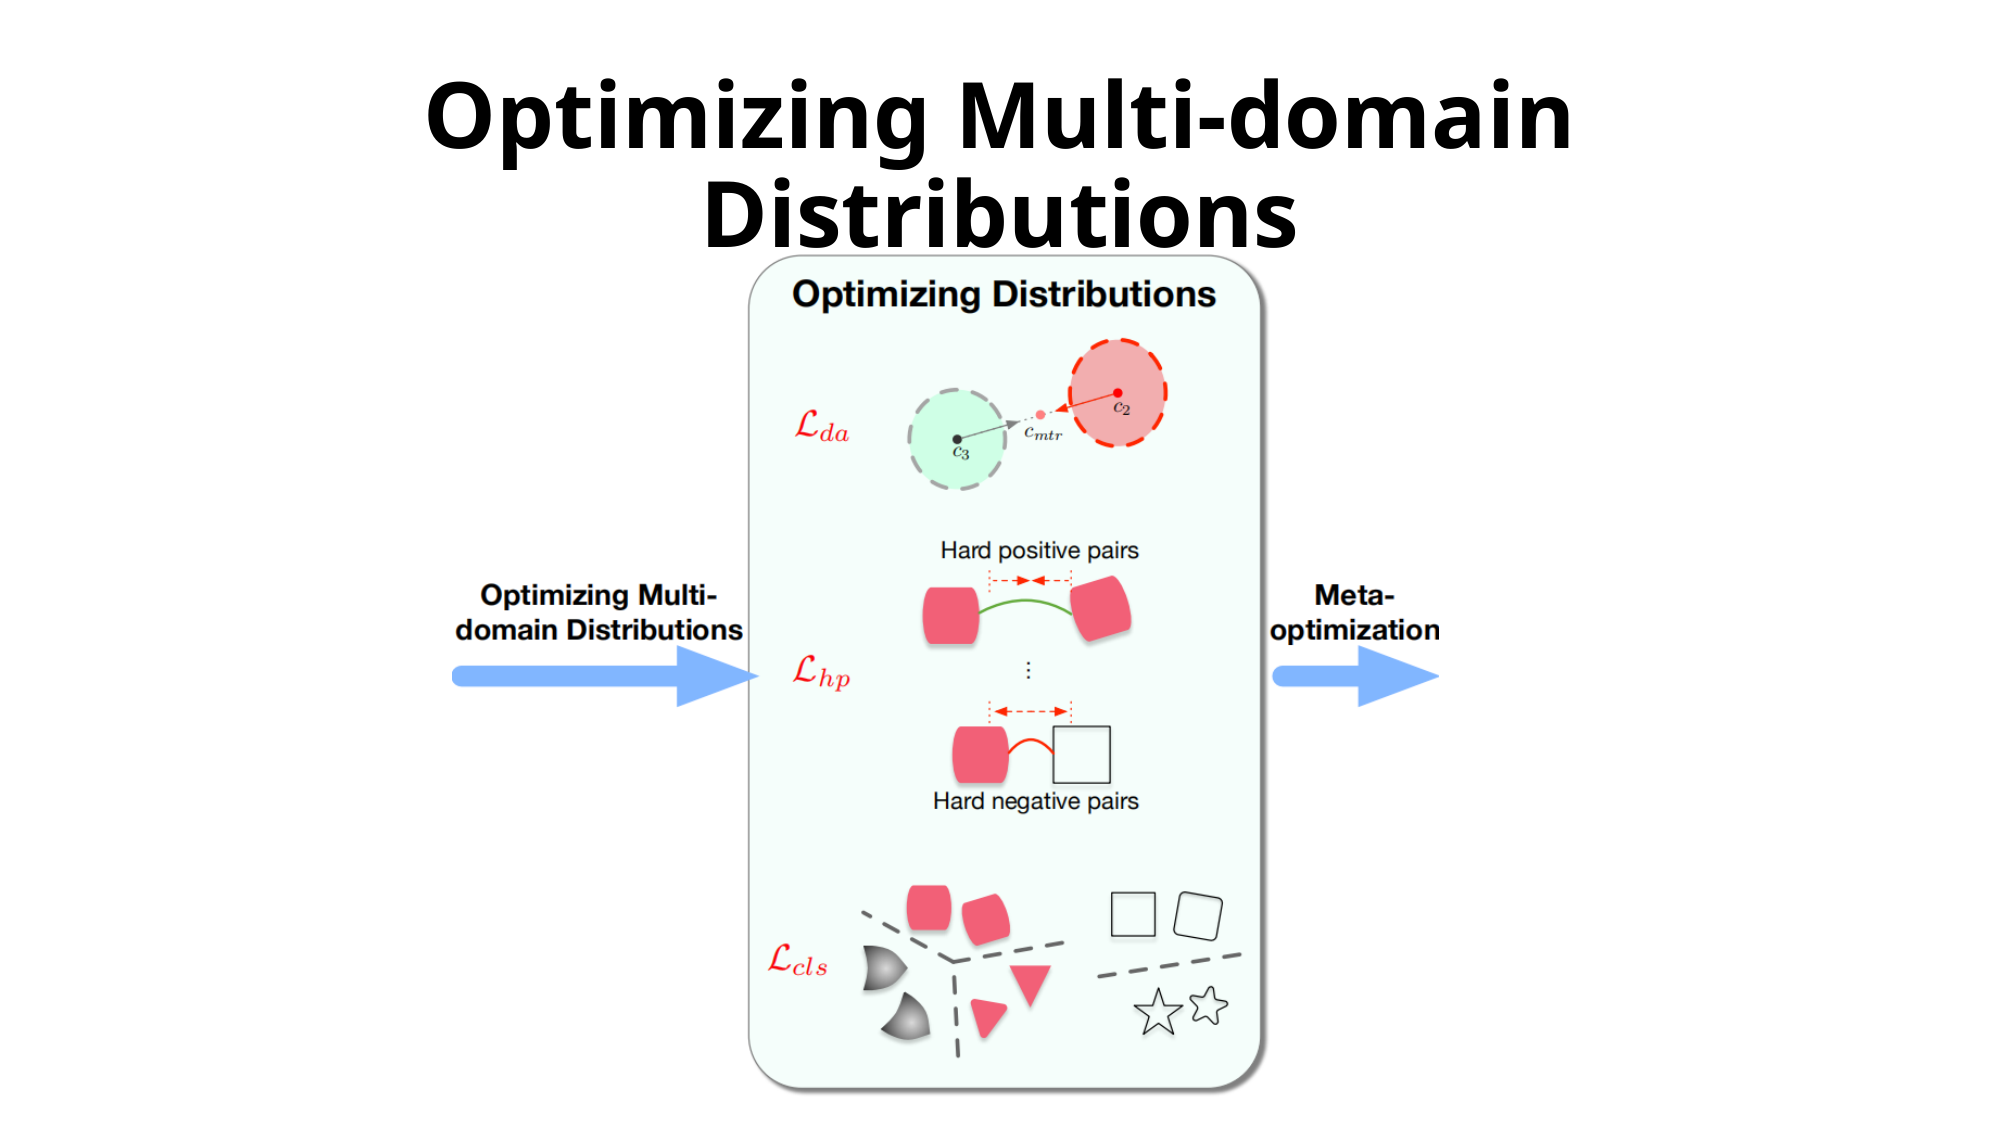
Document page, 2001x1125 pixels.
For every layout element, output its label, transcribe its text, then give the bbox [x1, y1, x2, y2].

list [452, 250, 1439, 1103]
title Optimizing Multi-domain Distributions [137, 59, 1863, 278]
